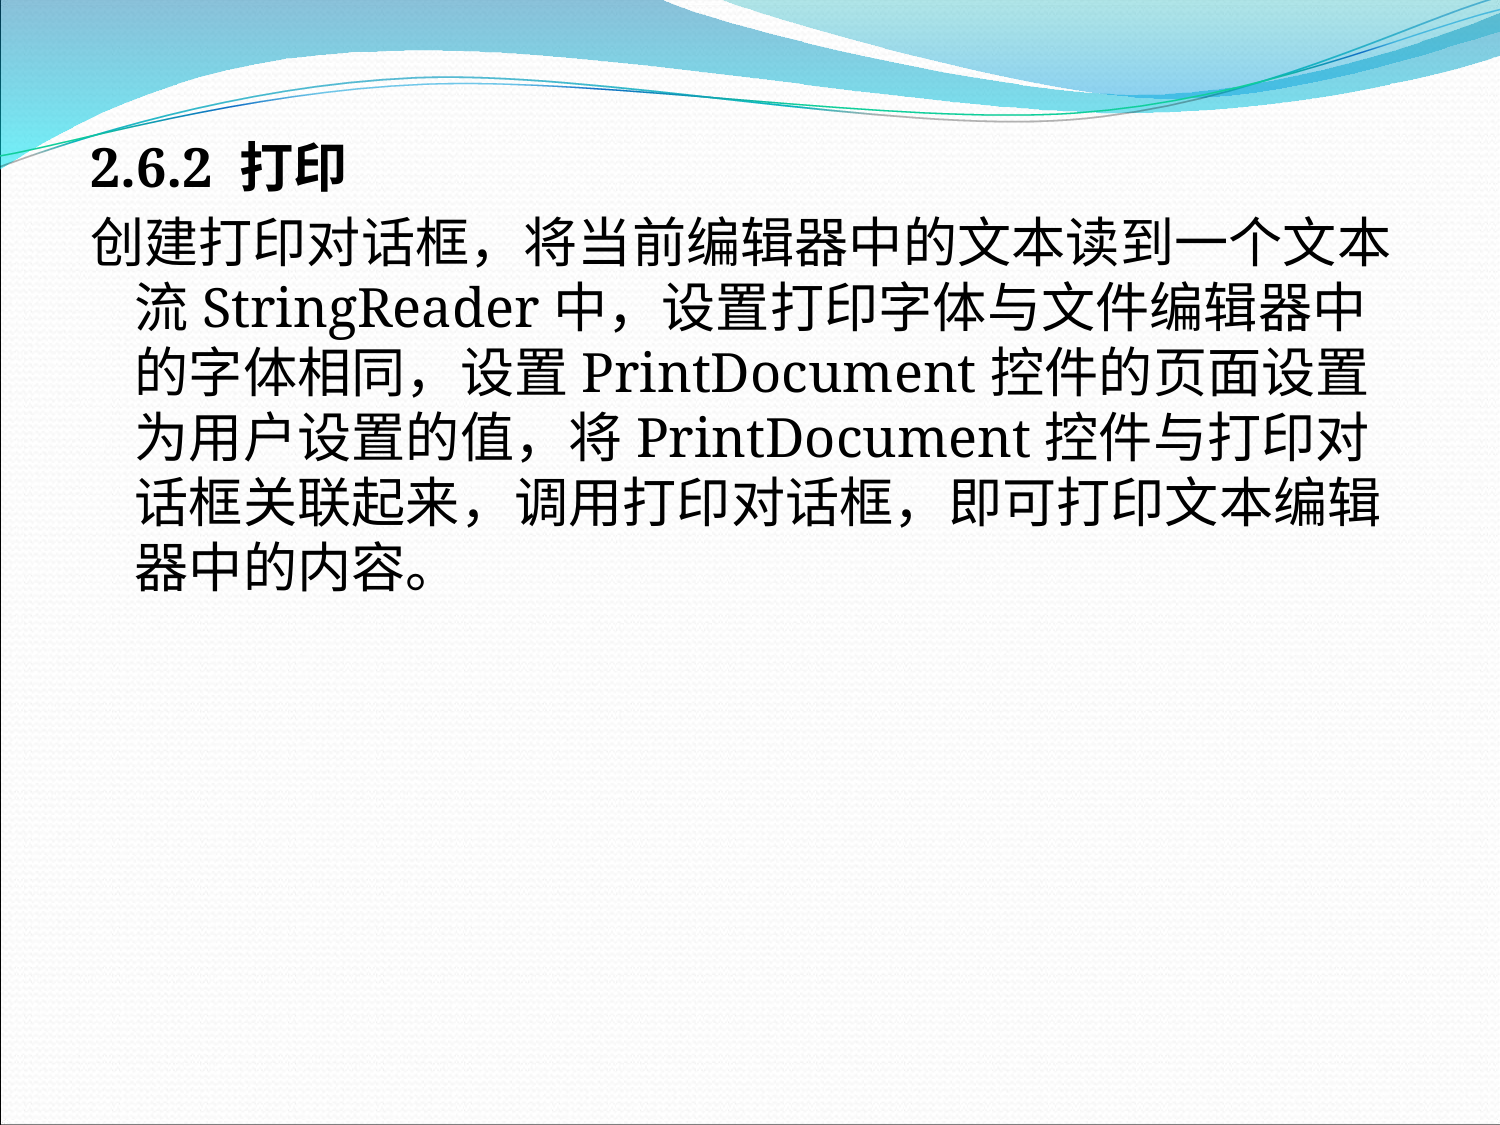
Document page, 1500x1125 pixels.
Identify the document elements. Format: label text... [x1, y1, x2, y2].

picture [0, 0, 1500, 1125]
list 2.6.2 打印 创建打印对话框，将当前编辑器中的文本读到一个文本流StringReader中，设置打印字体与文件编辑器中的字体相同，设置PrintDocument控件的页面设置为用户设置的值，将PrintDocument控件与打印对话框关联起来，调用打印对话框，即可打印文本编辑器中的内容。 [75, 125, 1425, 1005]
